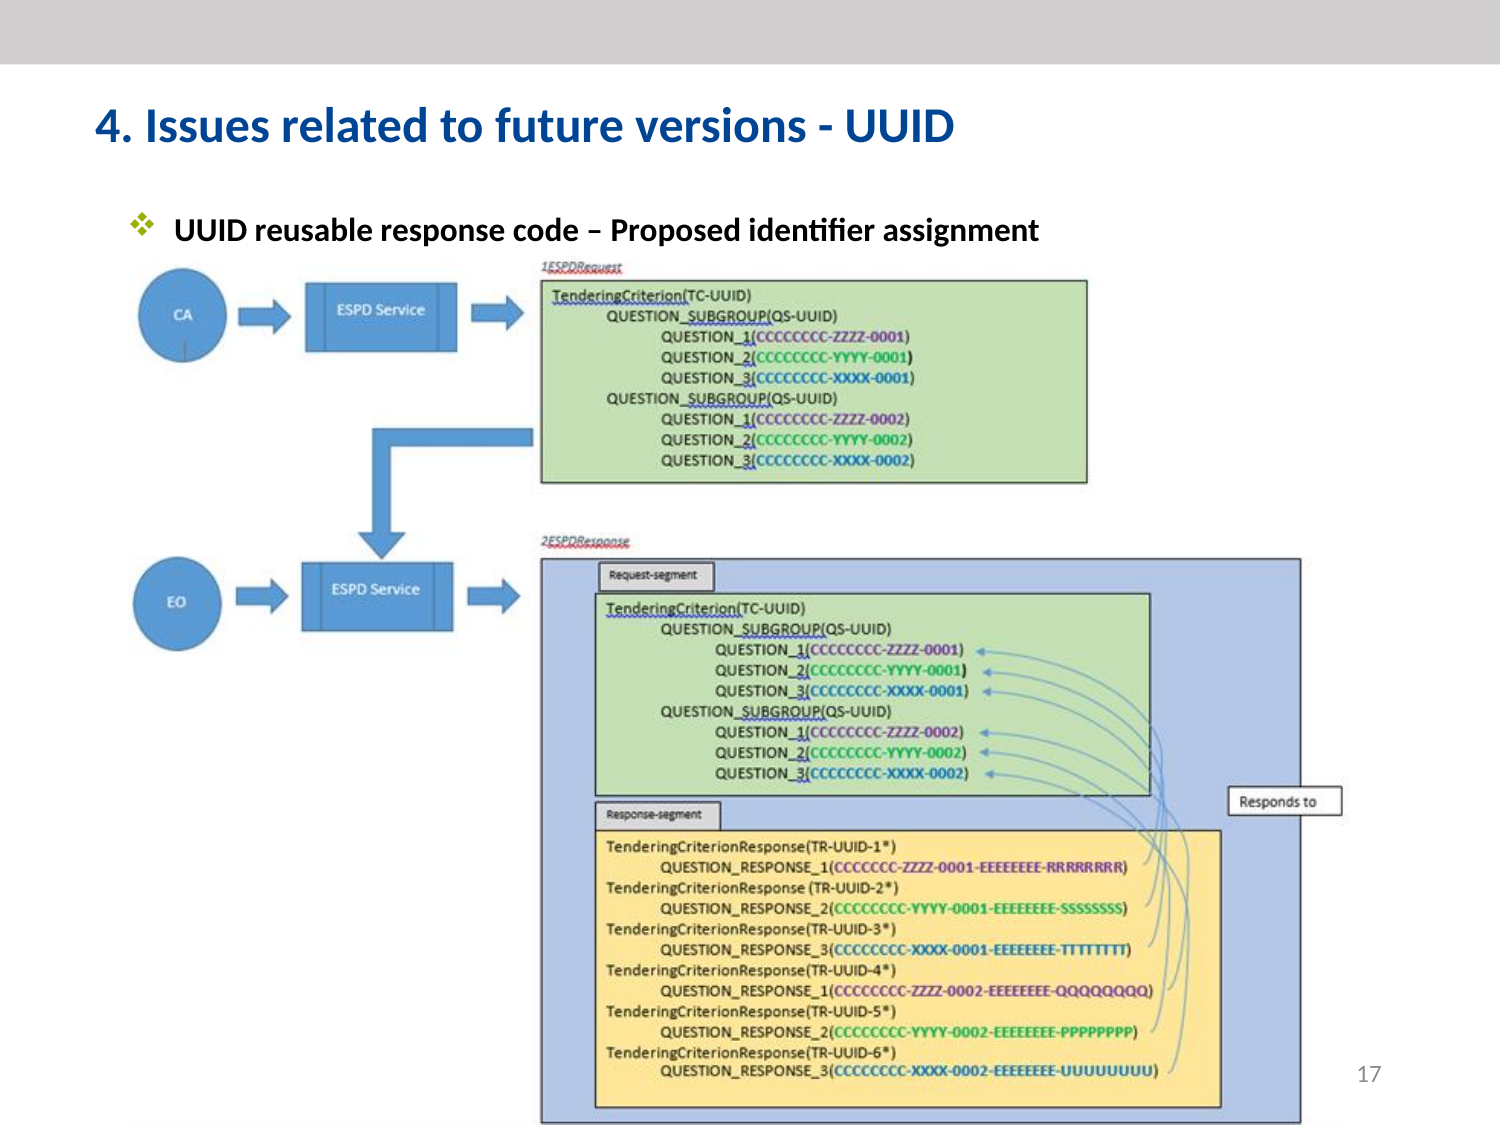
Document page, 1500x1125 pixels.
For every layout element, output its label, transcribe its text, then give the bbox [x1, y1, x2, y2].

slide_number 17 [1349, 1042, 1397, 1103]
text_box 4. Issues related to future versions - UUID [80, 85, 1348, 160]
picture [128, 255, 1349, 1125]
text_box [0, 0, 1500, 65]
text_box UUID reusable response code – Proposed identifier assignment [37, 161, 1438, 336]
